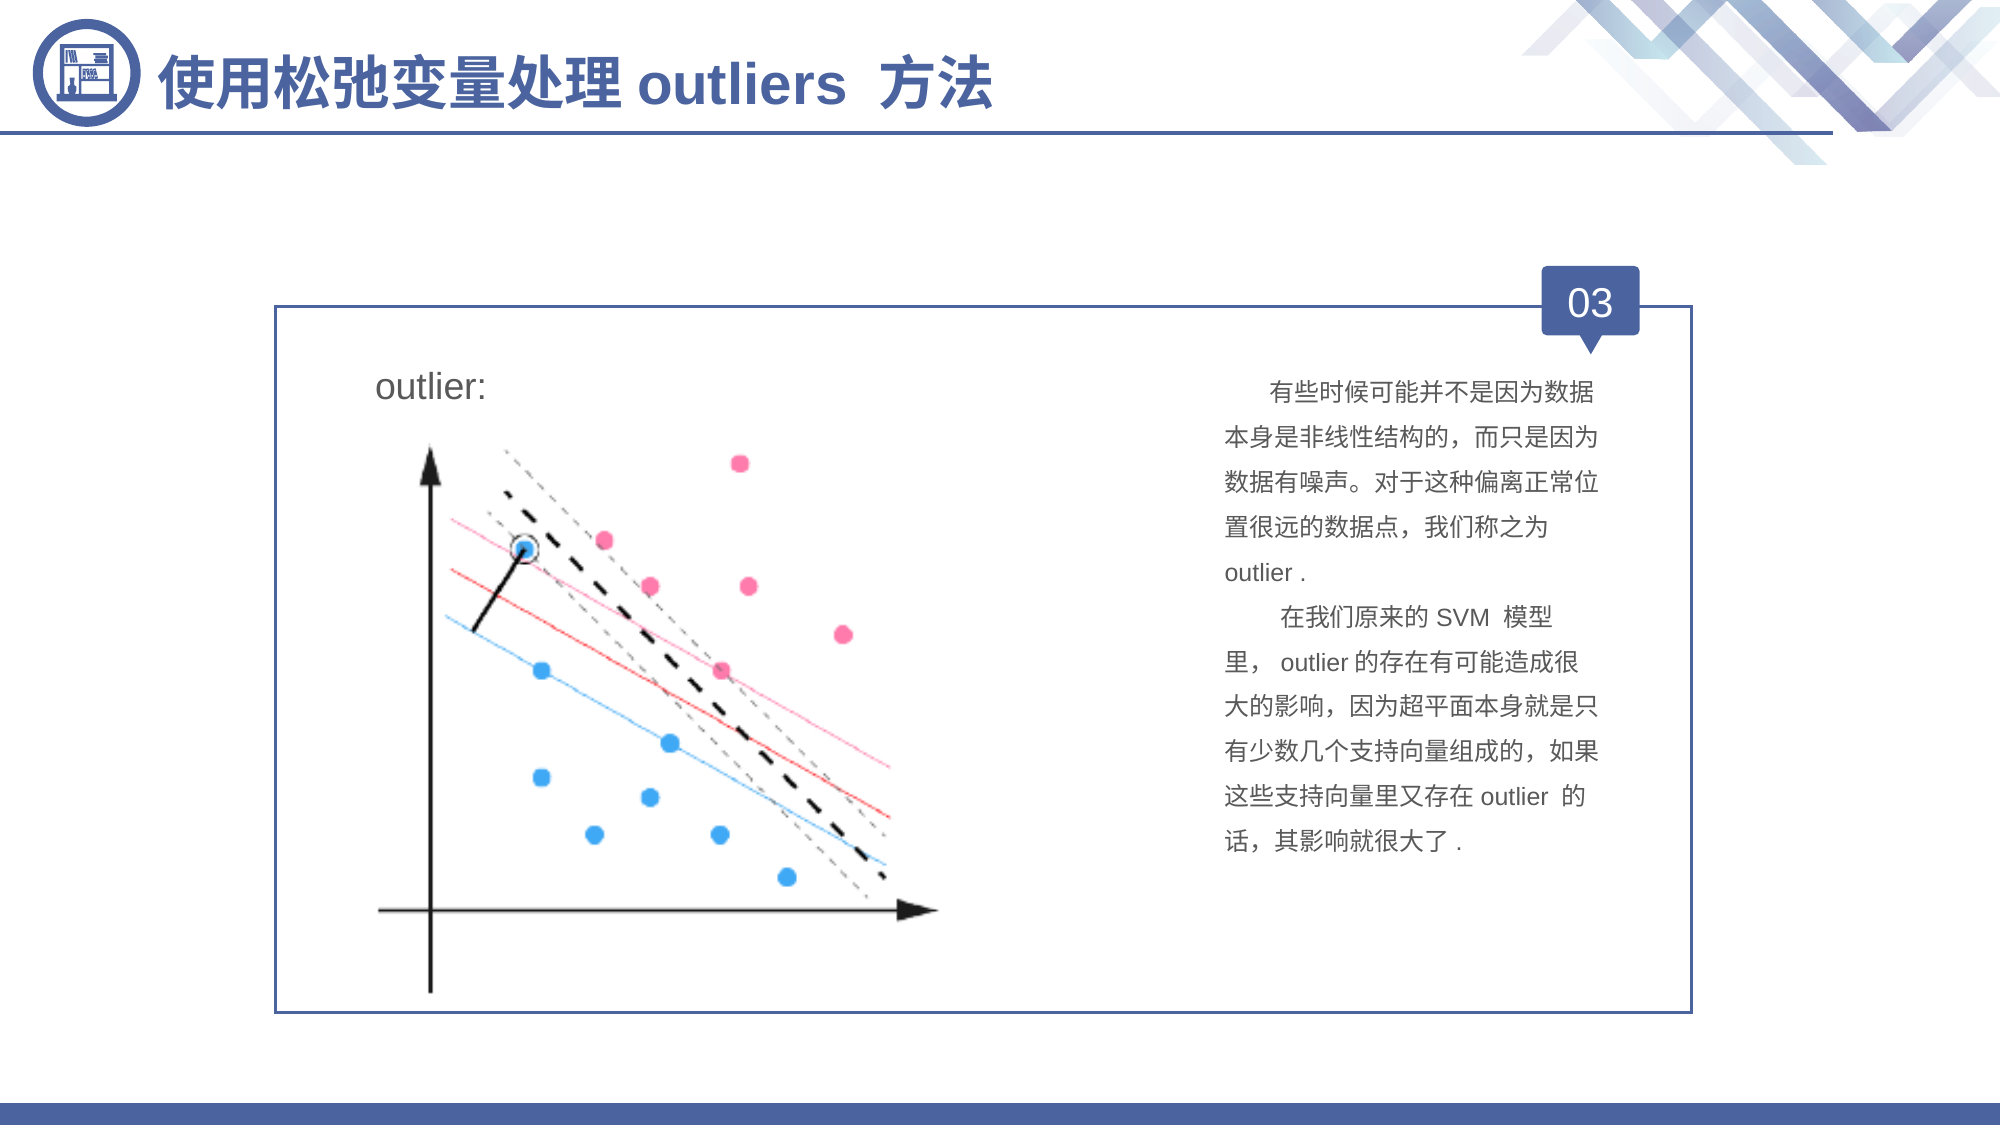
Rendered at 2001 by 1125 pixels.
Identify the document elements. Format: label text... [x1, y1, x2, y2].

text_box 03 [1540, 264, 1641, 354]
picture [360, 427, 958, 1002]
picture [1412, 0, 2000, 166]
text_box [0, 1102, 2000, 1125]
text_box [275, 306, 1692, 1014]
text_box 有些时候可能并不是因为数据本身是非线性结构的，而只是因为数据有噪声。对于这种偏离正常位置很远的数据点，我们称之为outlier . 在我们原来的SVM 模型里，outlier的存在有可能造成很大的影响，因为超平面本身就是只有少数几个支持向量组成的，如果这些支持向量里又存在outlier 的话，其影响就很大了. [1209, 354, 1615, 863]
text_box outlier: [360, 354, 890, 427]
text_box 使用松弛变量处理outliers 方法 [142, 4, 1191, 124]
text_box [34, 20, 140, 126]
